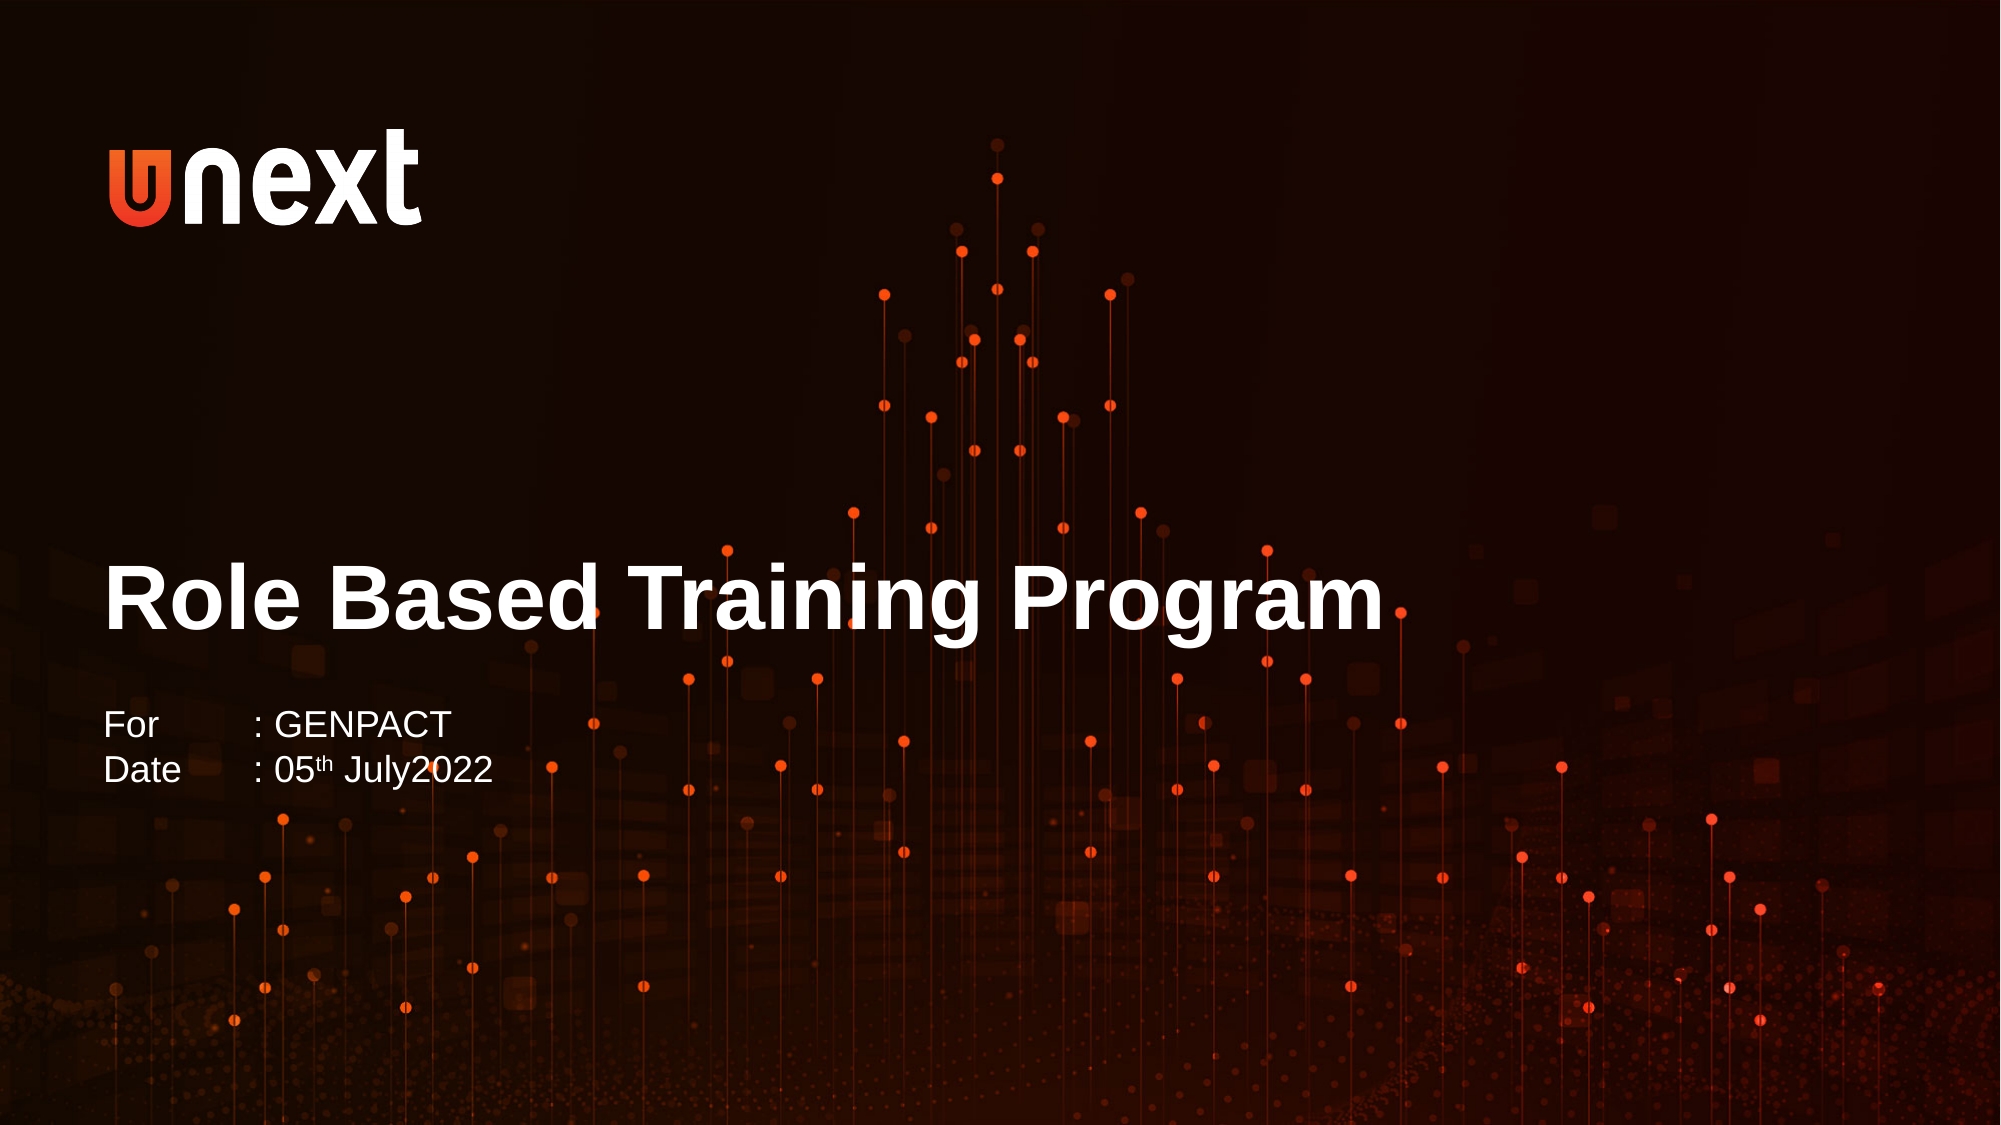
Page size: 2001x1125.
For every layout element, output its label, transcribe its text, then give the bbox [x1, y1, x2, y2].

list Role Based Training Program [88, 4, 1816, 657]
picture [0, 0, 2001, 1125]
subtitle [87, 745, 1115, 816]
text_box For : GENPACT Date : 05th July2022 [88, 692, 1089, 798]
